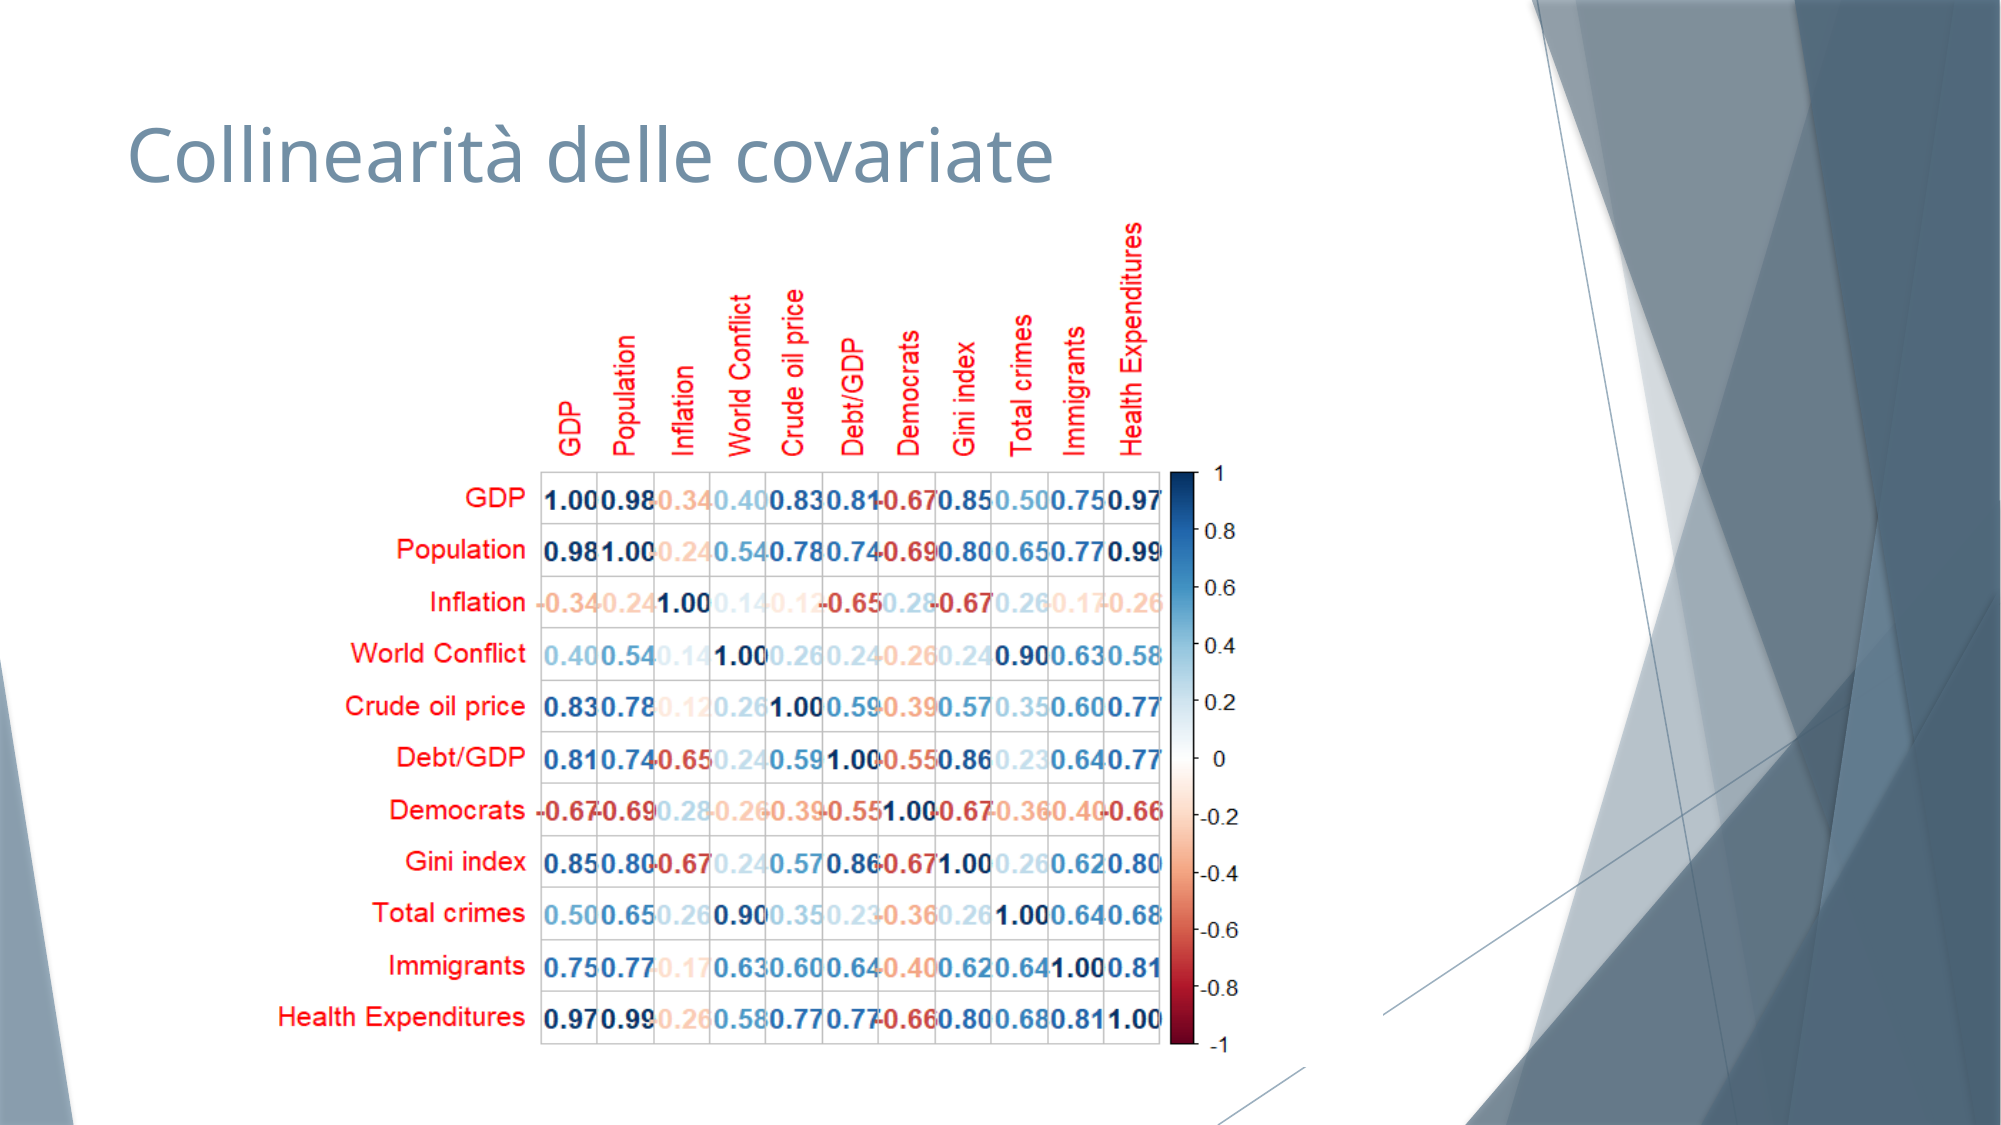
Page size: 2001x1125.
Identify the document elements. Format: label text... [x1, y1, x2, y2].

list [110, 164, 1383, 1067]
title Collinearità delle covariate [111, 99, 1522, 317]
